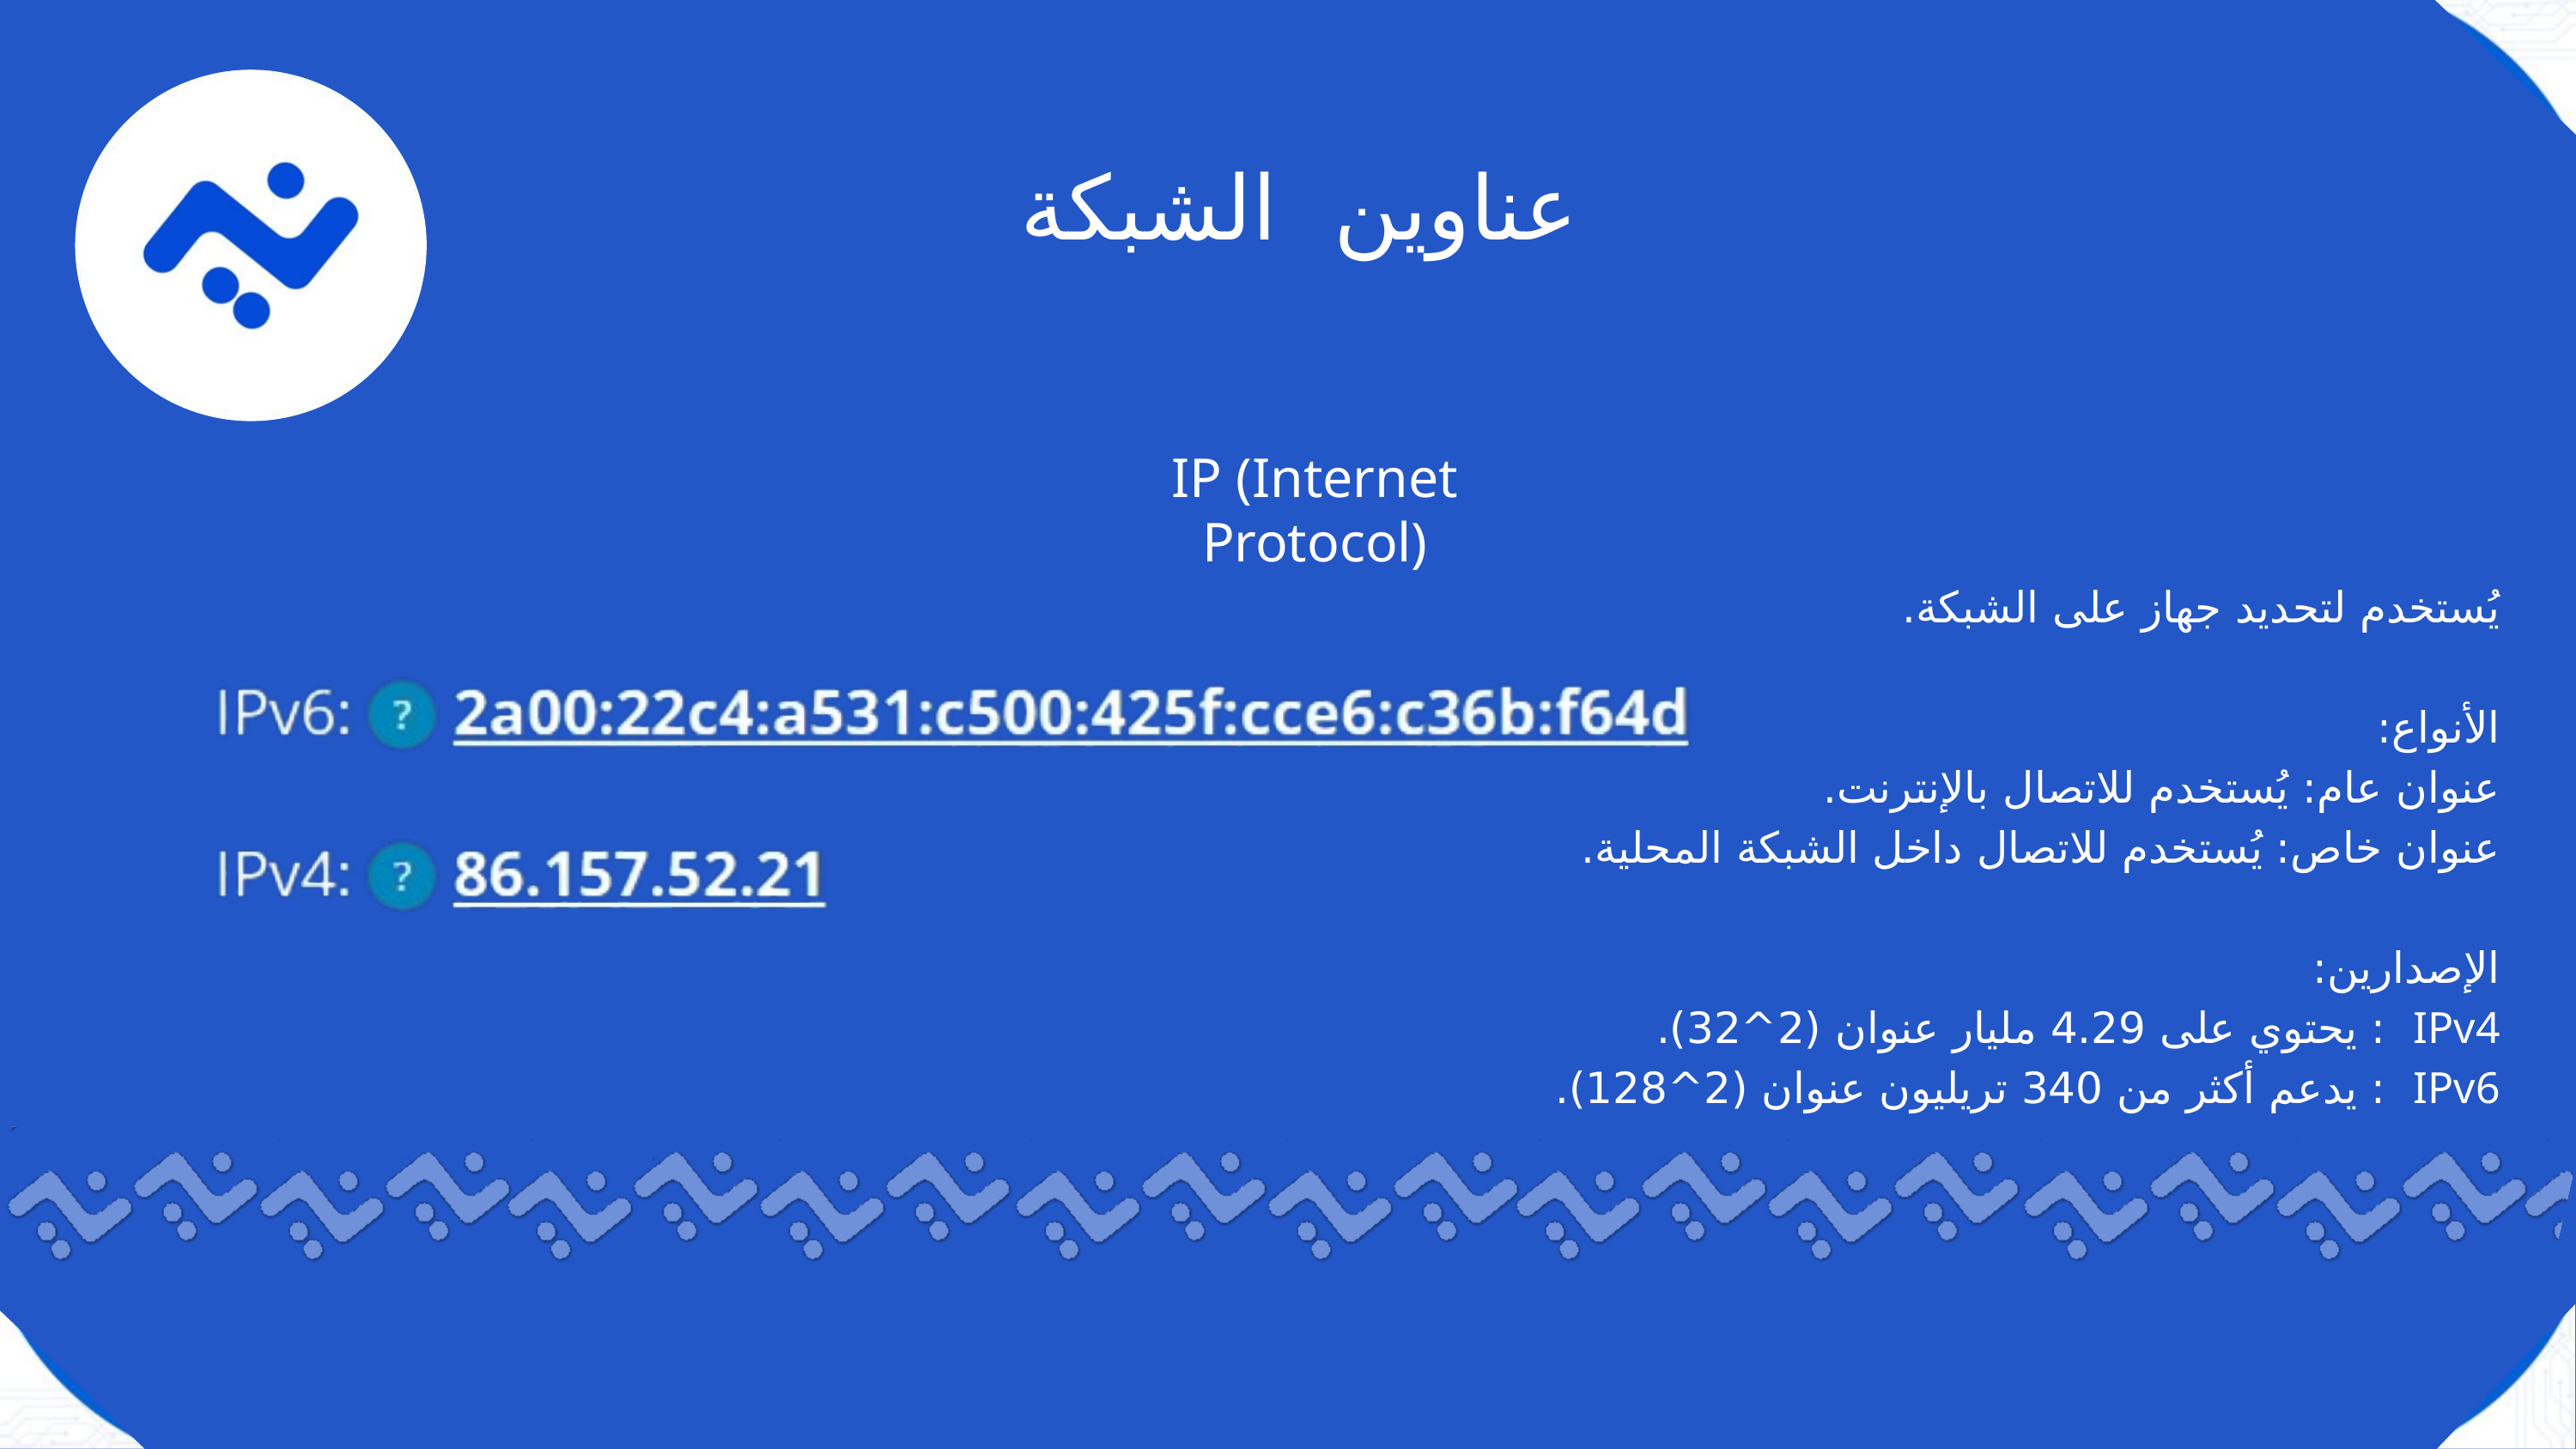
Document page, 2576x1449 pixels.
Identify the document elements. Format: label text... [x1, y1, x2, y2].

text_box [0, 1031, 2566, 1270]
text_box عناوين الشبكة [430, 159, 1578, 258]
picture [2433, 1304, 2576, 1449]
picture [0, 1310, 145, 1449]
text_box IP (Internet Protocol) [1051, 443, 1578, 571]
picture [75, 69, 428, 421]
text_box يُستخدم لتحديد جهاز على الشبكة. الأنواع: عنوان عام: يُستخدم للاتصال بالإنترنت. عنوان خاص: يُستخدم للاتصال داخل الشبكة المحلية. الإصدارين: IPv4 : يحتوي على 4.29 مليار عنوان (2^32). IPv6 : يدعم أكثر من 340 تريليون عنوان (2^128). [47, 571, 2500, 1029]
picture [2434, 0, 2576, 138]
picture [154, 630, 2147, 961]
